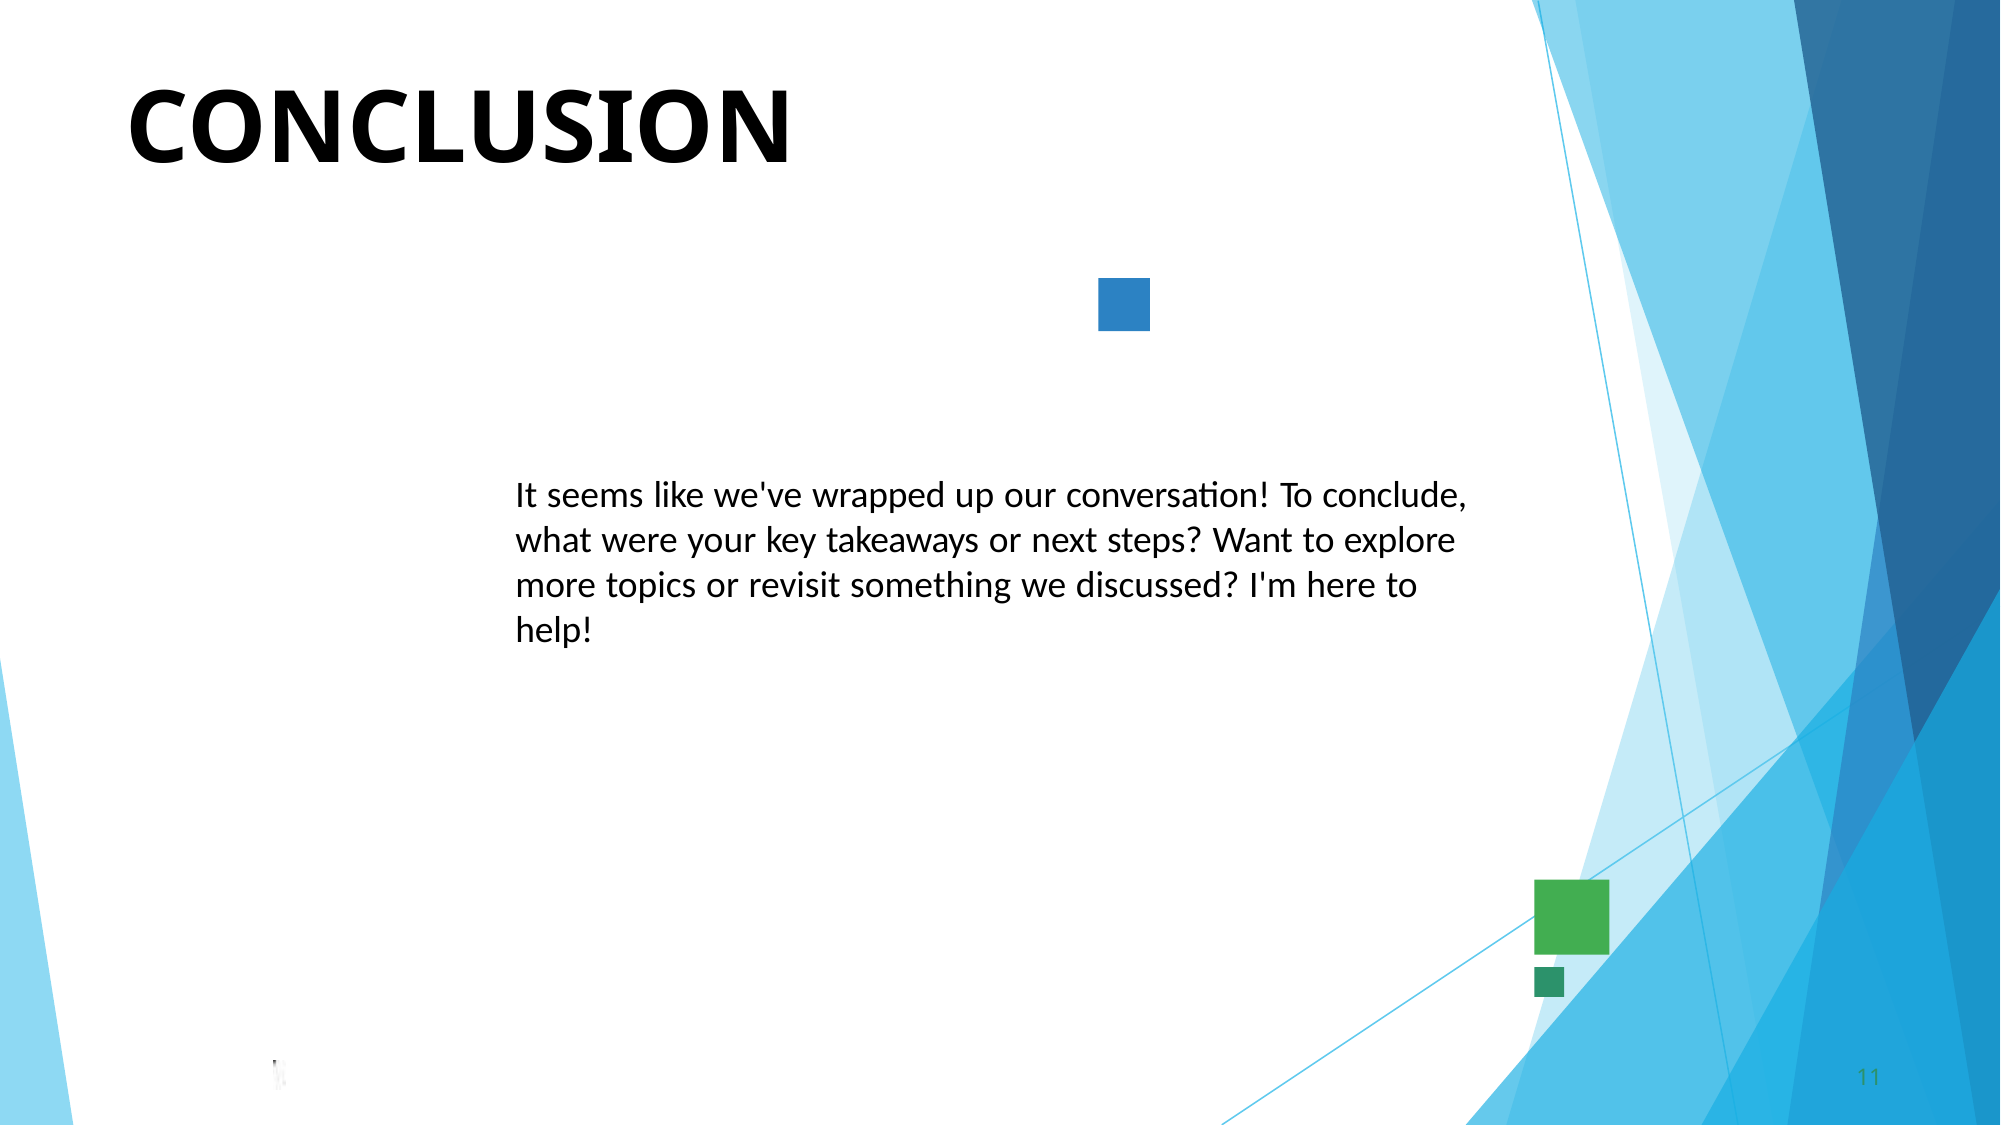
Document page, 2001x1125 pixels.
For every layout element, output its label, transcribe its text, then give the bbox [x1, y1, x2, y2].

text_box 11 [1854, 1060, 1884, 1090]
title CONCLUSION [91, 45, 1623, 251]
text_box [1098, 278, 1150, 332]
text_box It seems like we've wrapped up our conversation! To conclude, what were your key takeaways or next steps? Want to explore more topics or revisit something we discussed? I'm here to help! [513, 468, 1499, 651]
text_box [1534, 879, 1610, 955]
picture [273, 1060, 287, 1091]
text_box [1534, 967, 1565, 997]
